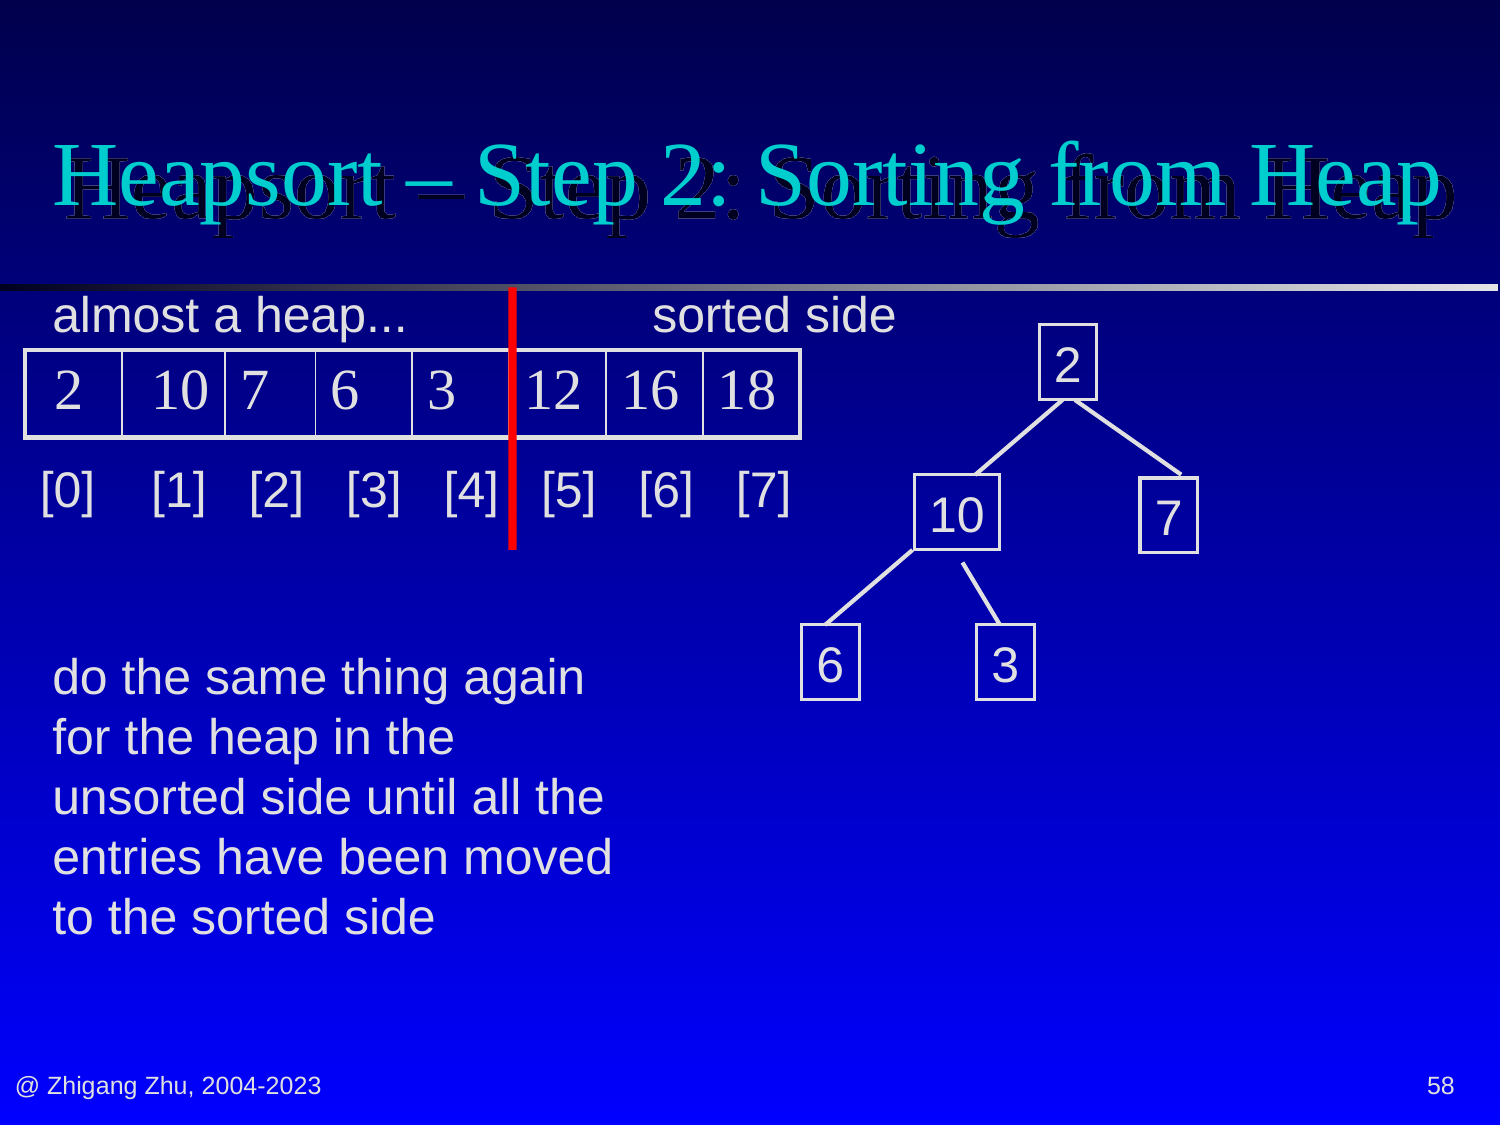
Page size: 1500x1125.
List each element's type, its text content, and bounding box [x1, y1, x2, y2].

table_header 7 [226, 352, 315, 435]
table_header 10 [123, 352, 224, 435]
table_header 18 [704, 352, 798, 435]
text_box almost a heap... [37, 274, 688, 350]
text_box sorted side [688, 274, 1163, 350]
table_header 6 [316, 352, 411, 435]
text_box 10 [914, 474, 1000, 550]
table_header 16 [607, 352, 702, 435]
text_box [0] [1] [2] [3] [4] [5] [6] [7] [24, 449, 512, 525]
table_header 2 [27, 352, 121, 435]
text_box 3 [976, 624, 1035, 700]
text_box 6 [801, 624, 860, 700]
text_box 2 [1039, 350, 1097, 400]
table_header 12 [513, 352, 605, 435]
table_header 3 [413, 352, 508, 435]
text_box [0] [1] [2] [3] [4] [5] [6] [7] [513, 449, 813, 525]
text_box do the same thing again for the heap in the unsorted side until all the entries have been moved to the sorted side [37, 637, 650, 953]
text_box 7 [1140, 478, 1198, 553]
title Heapsort – Step 2: Sorting from Heap [36, 74, 1488, 263]
